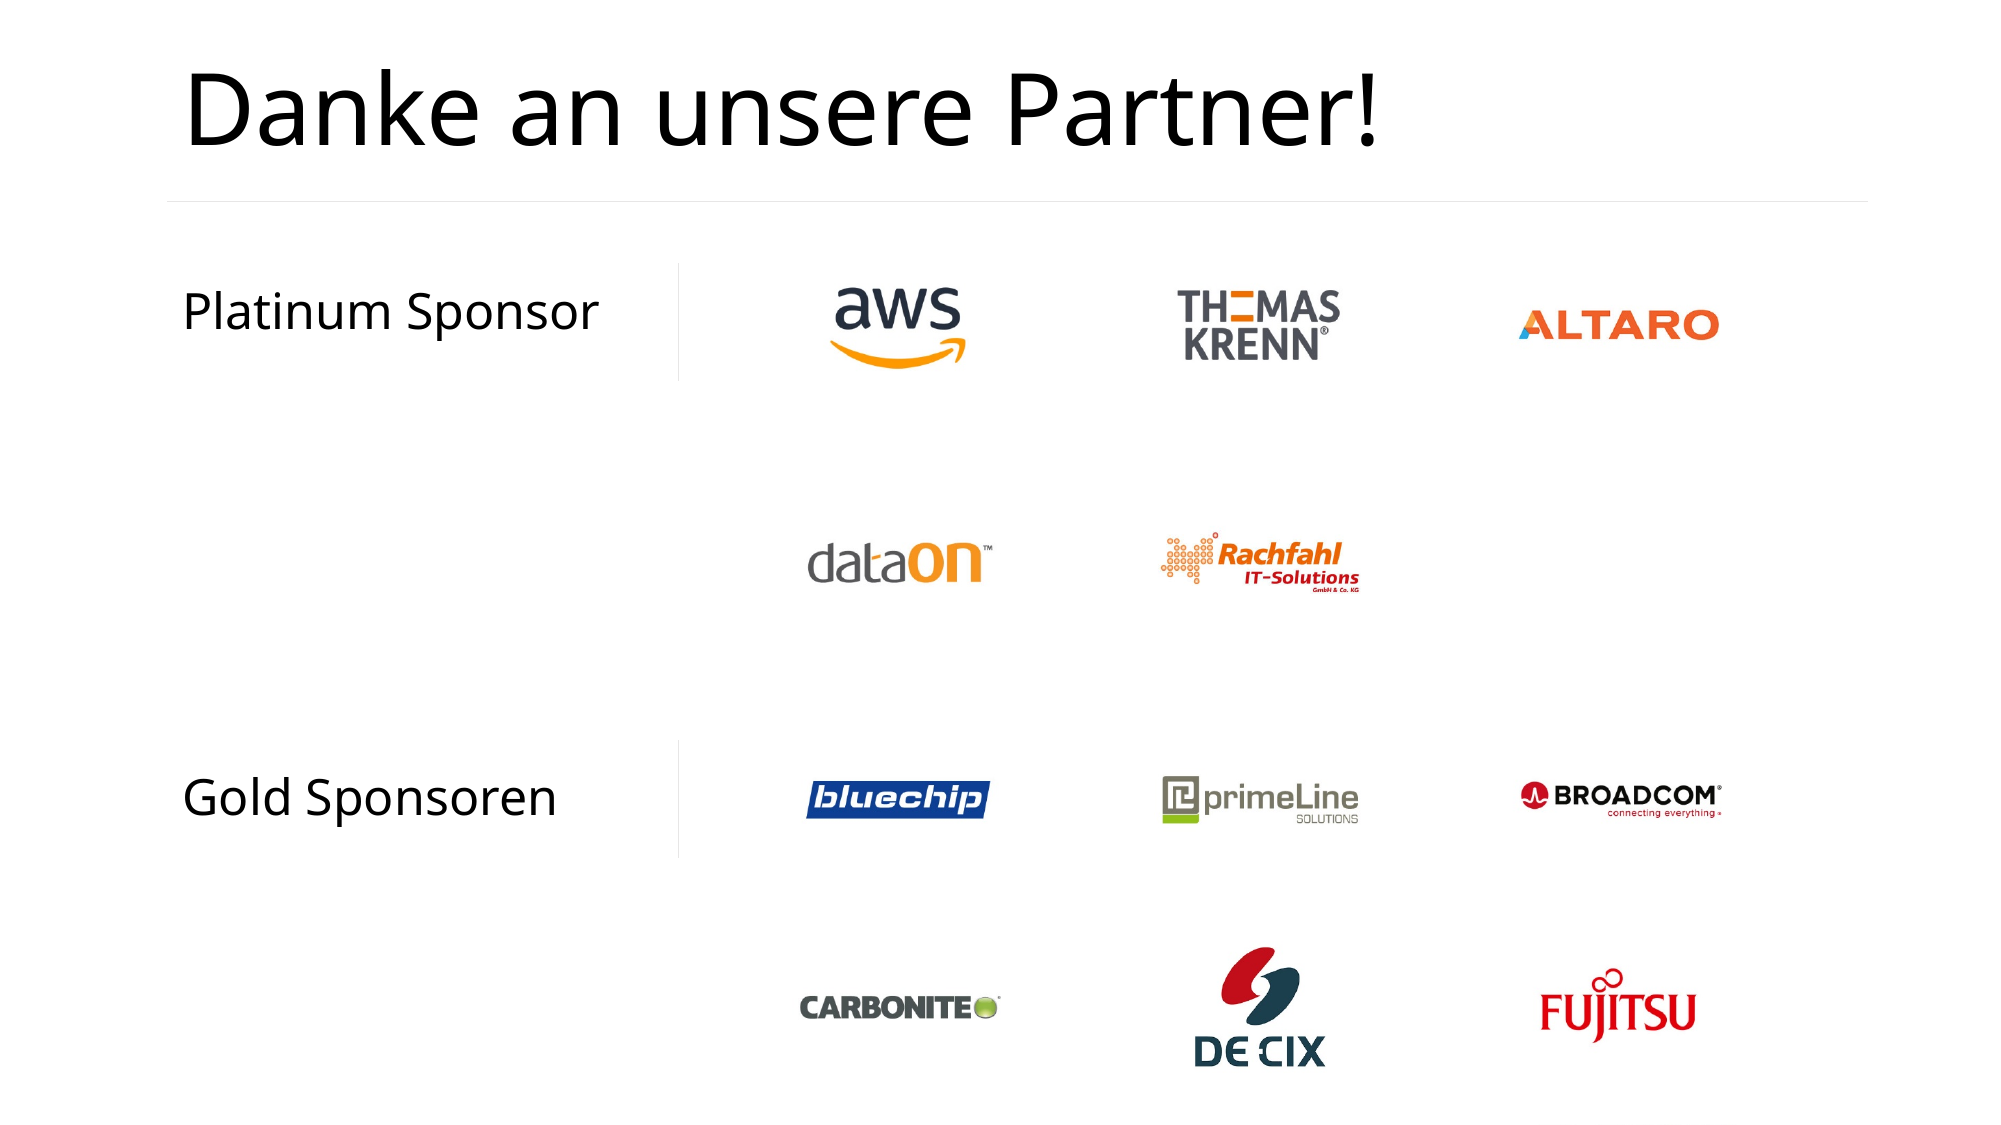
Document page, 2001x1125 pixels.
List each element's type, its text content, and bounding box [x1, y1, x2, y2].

picture [1500, 206, 1737, 443]
picture [1141, 509, 1378, 615]
picture [1140, 680, 1378, 1104]
picture [779, 206, 1016, 443]
picture [1500, 680, 1739, 1125]
title Danke an unsere Partner! [167, 26, 1893, 200]
list Platinum Sponsor [167, 279, 644, 398]
list Gold Sponsoren [167, 764, 644, 883]
picture [1140, 206, 1377, 443]
picture [781, 509, 1018, 615]
picture [779, 680, 1018, 1125]
